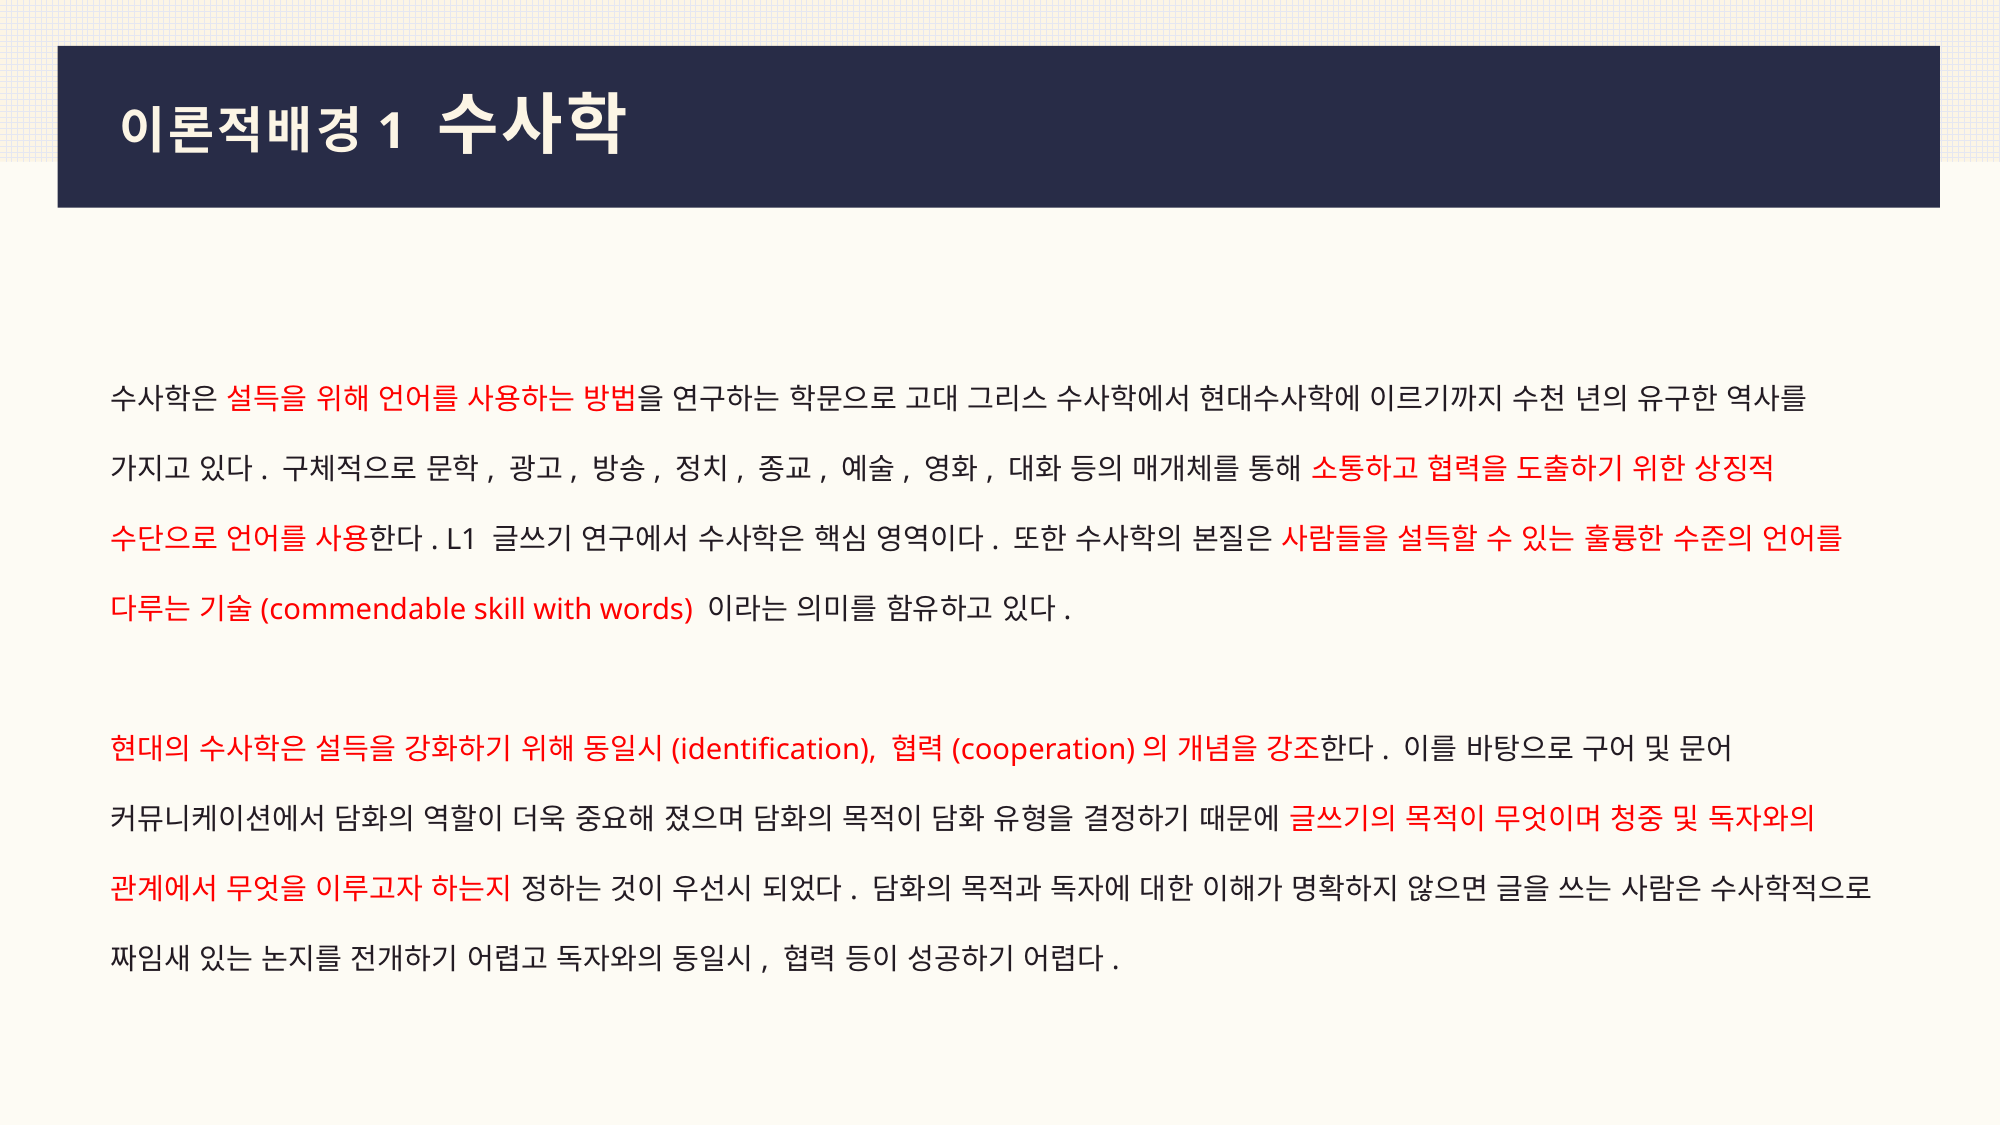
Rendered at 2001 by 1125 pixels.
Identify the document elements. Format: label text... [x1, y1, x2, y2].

title 이론적배경1 수사학 [104, 79, 1894, 176]
text_box 수사학은 설득을 위해 언어를 사용하는 방법을 연구하는 학문으로 고대 그리스 수사학에서 현대수사학에 이르기까지 수천 년의 유구한 역사를 가지고 있다. 구체적으로 문학, 광고, 방송, 정치, 종교, 예술, 영화, 대화 등의 매개체를 통해 소통하고 협력을 도출하기 위한 상징적 수단으로 언어를 사용한다. L1 글쓰기 연구에서 수사학은 핵심 영역이다. 또한 수사학의 본질은 사람들을 설득할 수 있는 훌륭한 수준의 언어를 다루는 기술(commendable skill with words) 이라는 의미를 함유하고 있다. 현대의 수사학은 설득을 강화하기 위해 동일시(identification), 협력(cooperation)의 개념을 강조한다. 이를 바탕으로 구어 및 문어 커뮤니케이션에서 담화의 역할이 더욱 중요해 졌으며 담화의 목적이 담화 유형을 결정하기 때문에 글쓰기의 목적이 무엇이며 청중 및 독자와의 관계에서 무엇을 이루고자 하는지 정하는 것이 우선시 되었다. 담화의 목적과 독자에 대한 이해가 명확하지 않으면 글을 쓰는 사람은 수사학적으로 짜임새 있는 논지를 전개하기 어렵고 독자와의 동일시, 협력 등이 성공하기 어렵다. [95, 338, 1903, 983]
